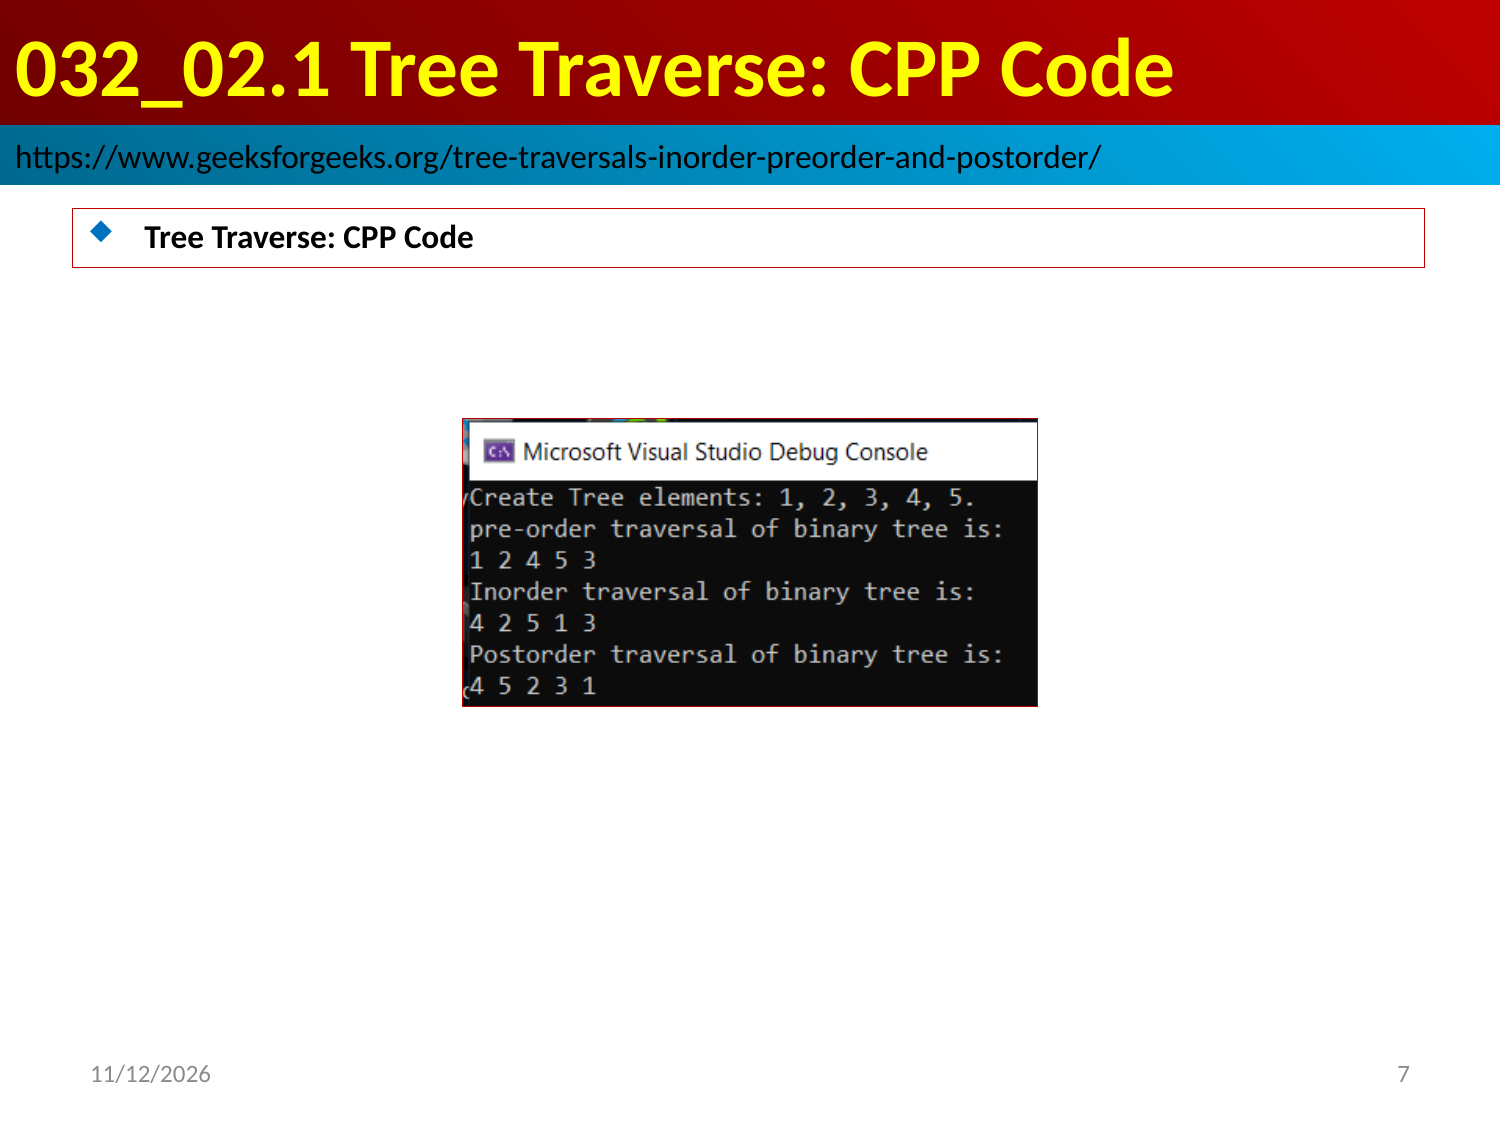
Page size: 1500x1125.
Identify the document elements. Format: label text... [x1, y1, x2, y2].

slide_number 7 [1074, 1042, 1425, 1103]
text_box https://www.geeksforgeeks.org/tree-traversals-inorder-preorder-and-postorder/ [0, 125, 1500, 185]
subtitle Tree Traverse: CPP Code [72, 208, 1425, 268]
title 032_02.1 Tree Traverse: CPP Code [0, 0, 1500, 125]
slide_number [75, 1042, 425, 1103]
picture [462, 418, 1038, 707]
